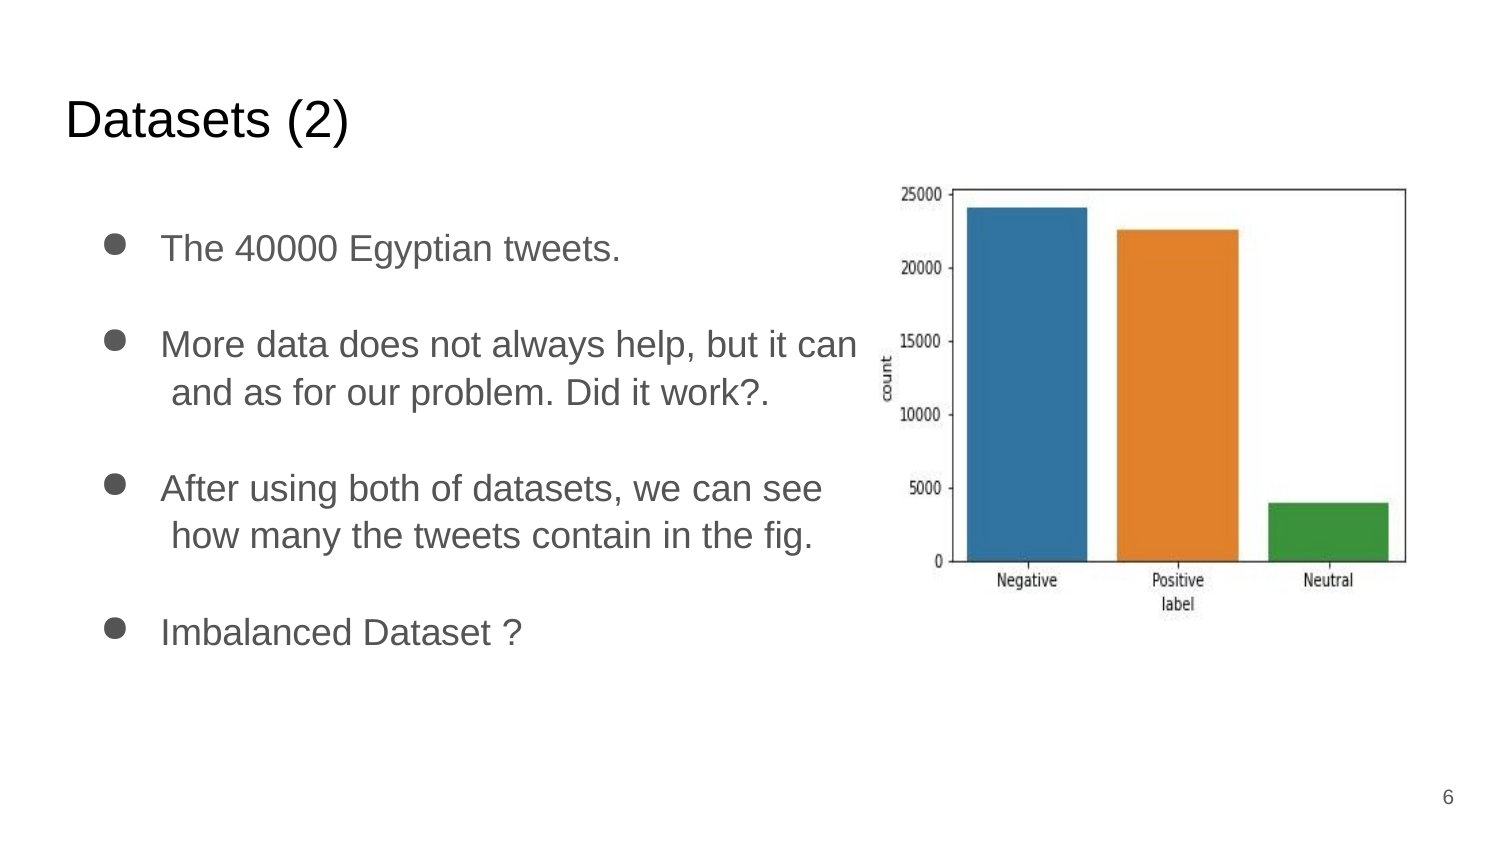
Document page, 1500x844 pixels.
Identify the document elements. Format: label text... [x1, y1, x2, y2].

slide_number 10 [1436, 783, 1473, 844]
text_box The 40000 Egyptian tweets. More data does not always help, but it can and as for our problem. Did it work?. After using both of datasets, we can see how many the tweets contain in the fig. Imbalanced Dataset ? [98, 221, 865, 653]
title Datasets (2) [63, 82, 354, 227]
text_box [878, 184, 1409, 621]
